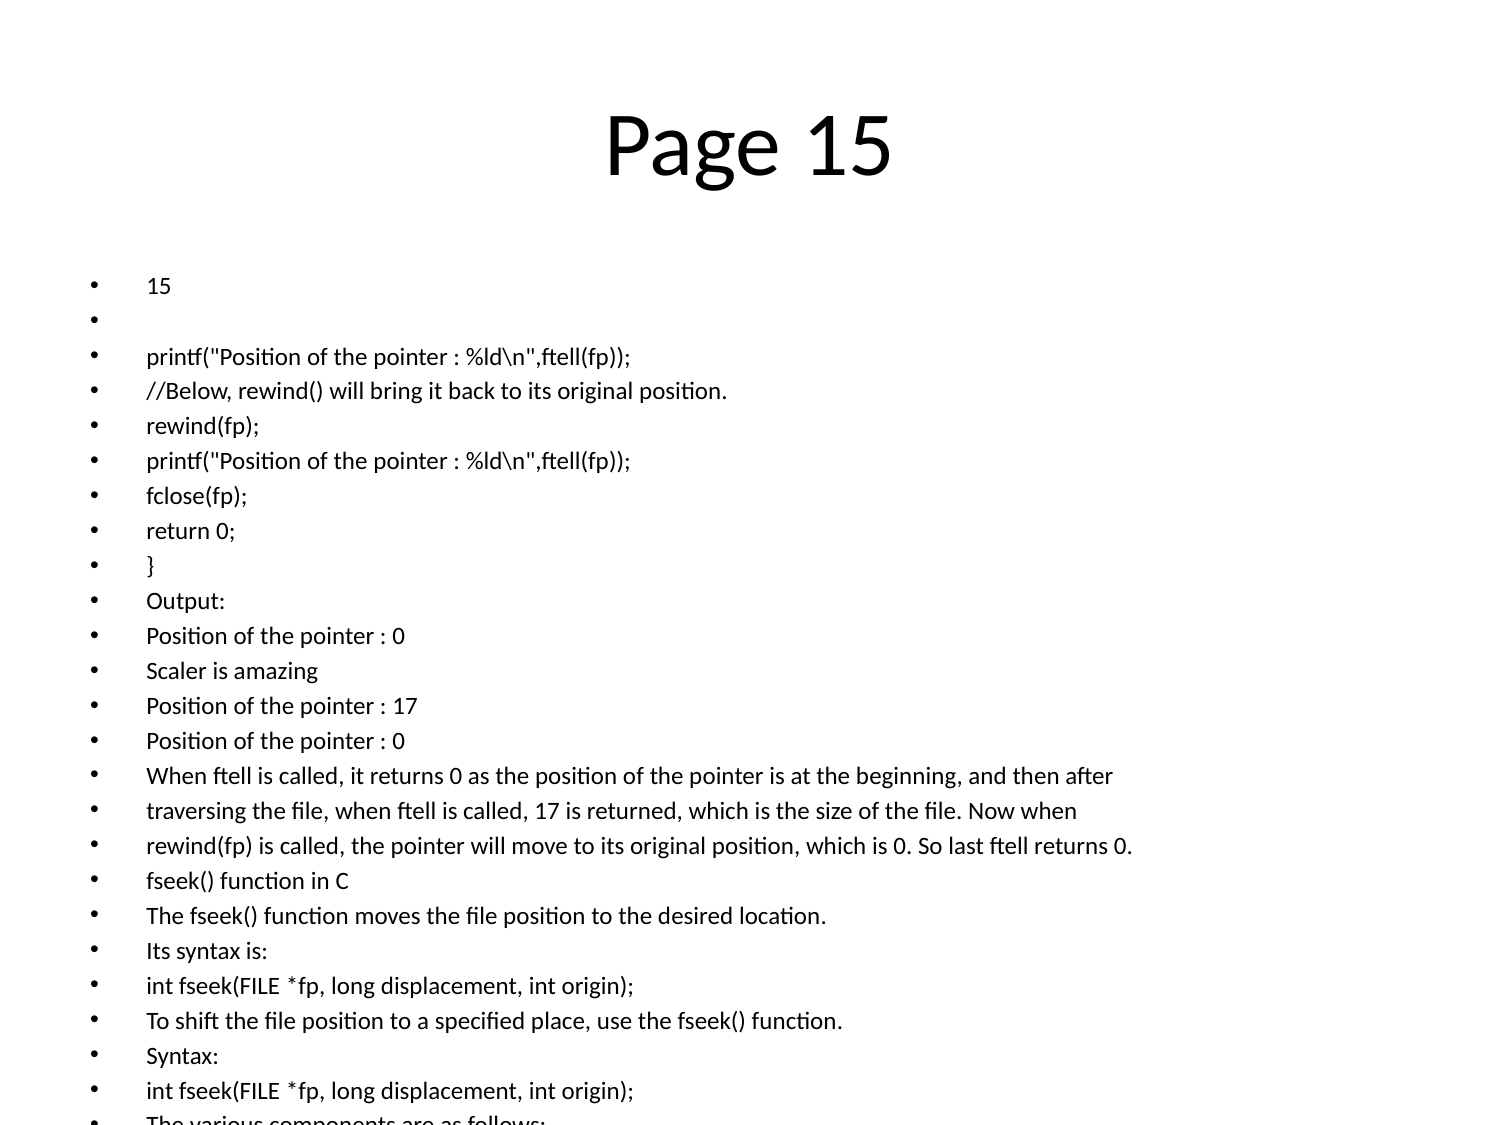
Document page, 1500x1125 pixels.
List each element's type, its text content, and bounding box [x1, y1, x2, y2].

list 15 printf("Position of the pointer : %ld\n",ftell(fp)); //Below, rewind() will bring it back to its original position. rewind(fp); printf("Position of the pointer : %ld\n",ftell(fp)); fclose(fp); return 0; } Output: Position of the pointer : 0 Scaler is amazing Position of the pointer : 17 Position of the pointer : 0 When ftell is called, it returns 0 as the position of the pointer is at the beginning, and then after traversing the file, when ftell is called, 17 is returned, which is the size of the file. Now when rewind(fp) is called, the pointer will move to its original position, which is 0. So last ftell returns 0. fseek() function in C The fseek() function moves the file position to the desired location. Its syntax is: int fseek(FILE *fp, long displacement, int origin); To shift the file position to a specified place, use the fseek() function. Syntax: int fseek(FILE *fp, long displacement, int origin); The various components are as follows: fp – file pointer displacement - represents the number of bytes skipped backwards or forwards from the third argument's location. It's a long integer that can be either positive or negative. origin – It's the location relative to the displacement. It accepts one of the three values listed below. [75, 262, 1425, 1005]
title Page 15 [75, 45, 1425, 233]
